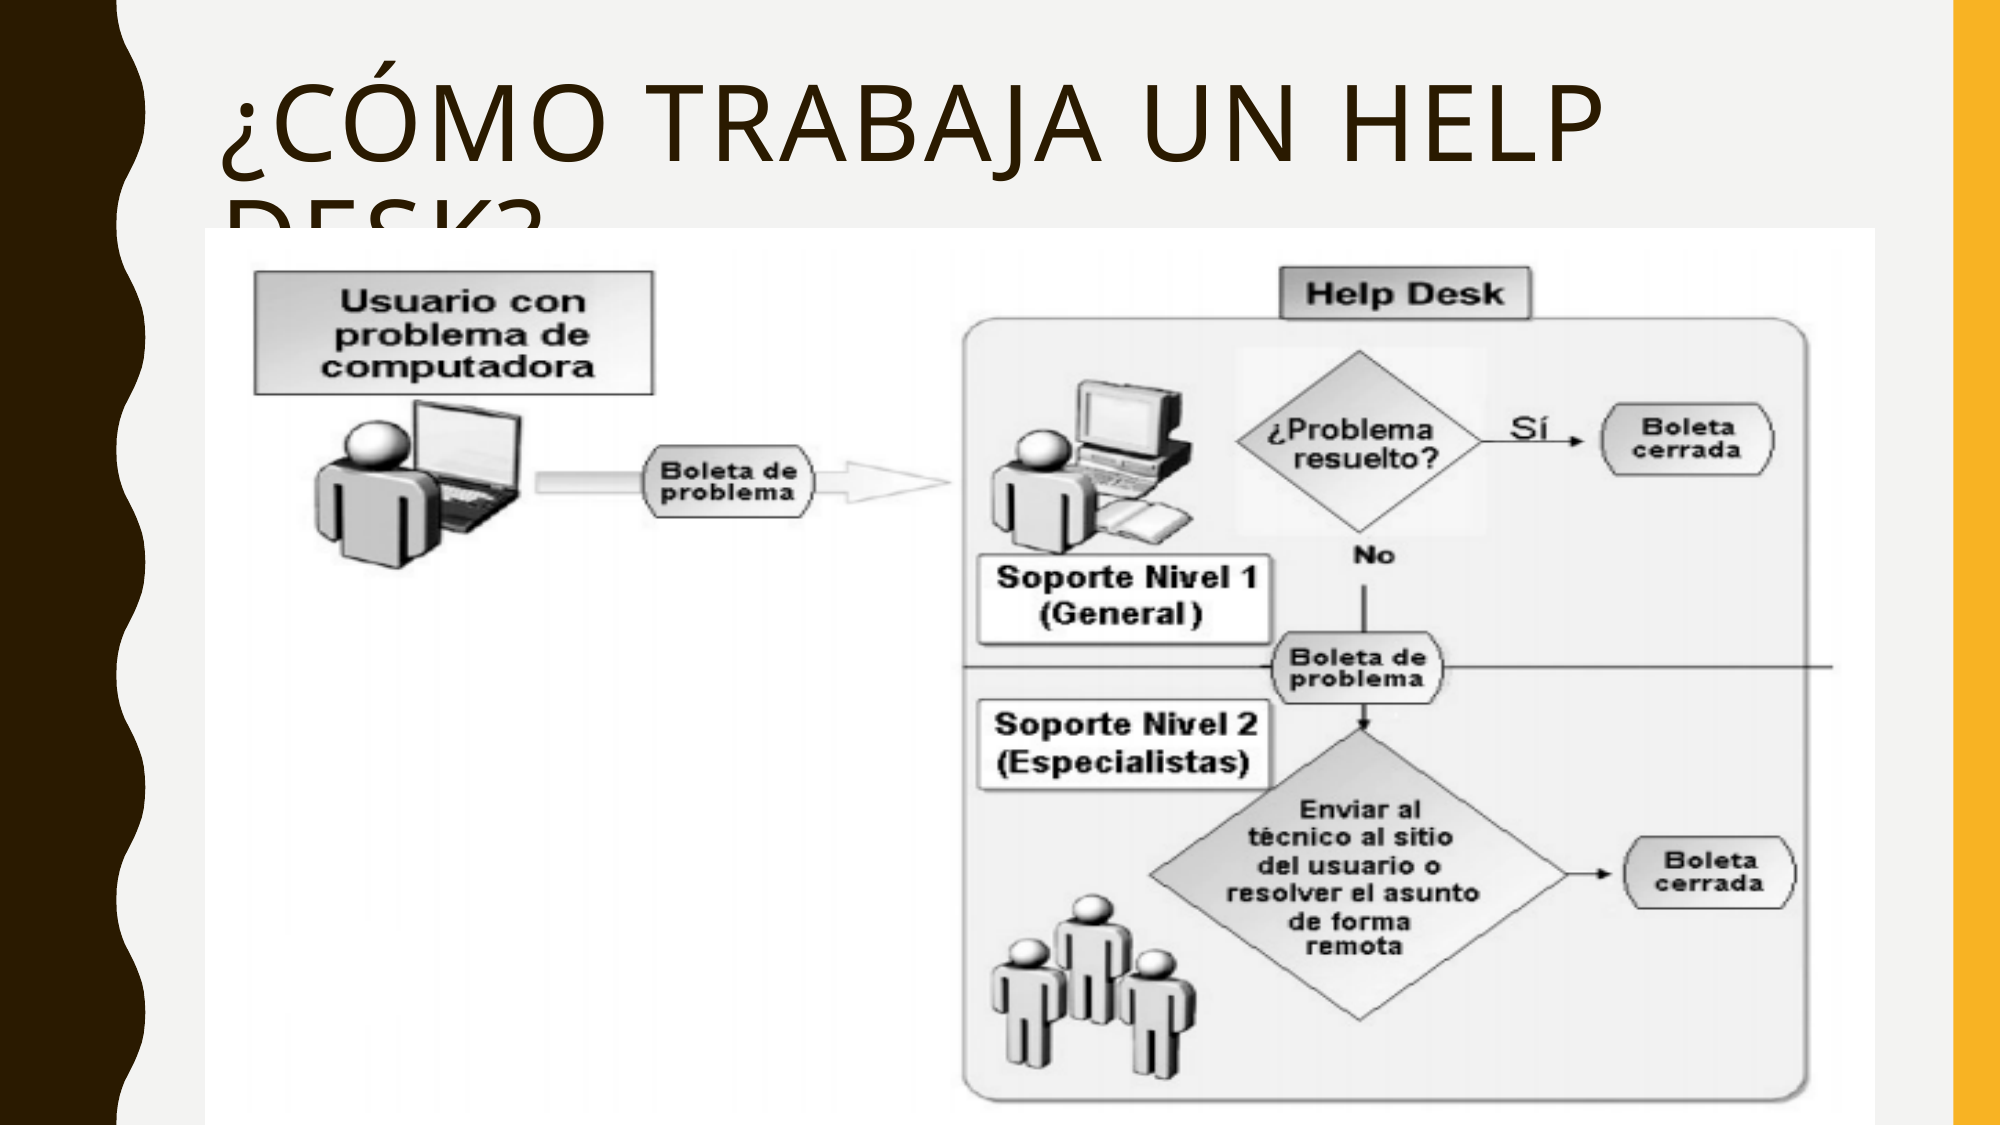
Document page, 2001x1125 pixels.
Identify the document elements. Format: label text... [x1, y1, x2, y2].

title ¿Cómo trabaja un help desk? [205, 62, 1875, 228]
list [205, 228, 1875, 1125]
